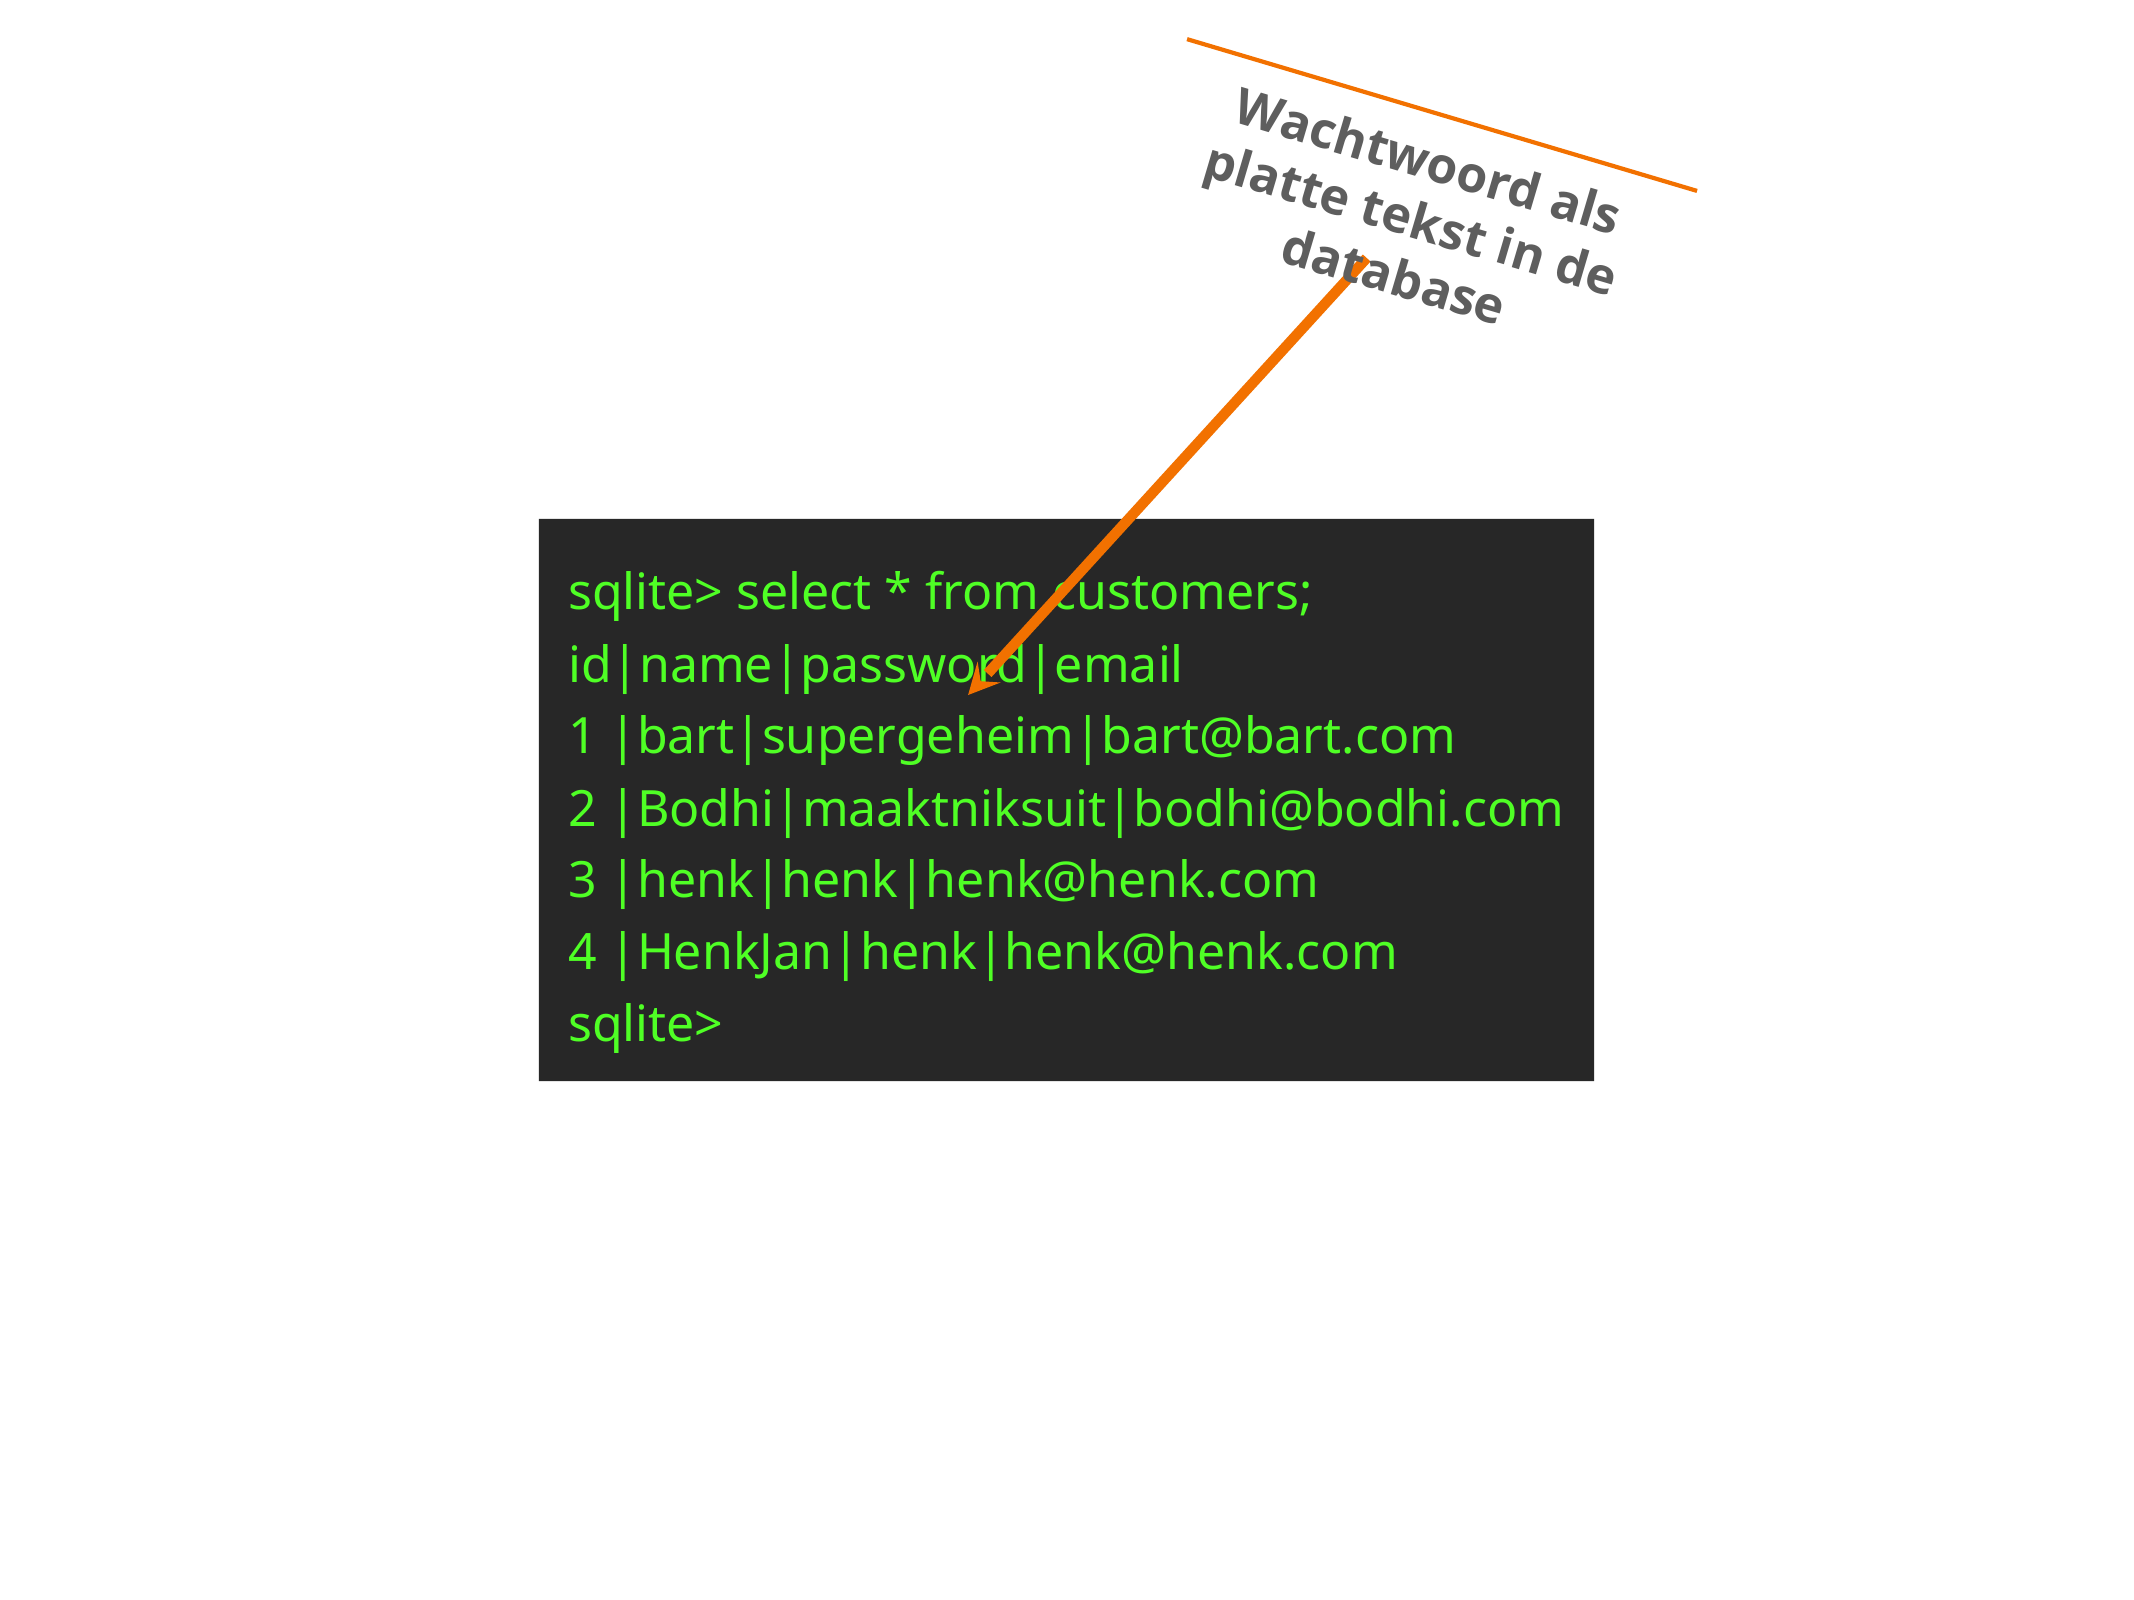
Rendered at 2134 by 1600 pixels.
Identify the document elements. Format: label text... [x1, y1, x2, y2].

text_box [967, 140, 1659, 696]
text_box sqlite> select * from customers; id|name|password|email 1 |bart|supergeheim|bart@bart.com 2 |Bodhi|maaktniksuit|bodhi@bodhi.com 3 |henk|henk|henk@henk.com 4 |HenkJan|henk|henk@henk.com sqlite> [538, 518, 1595, 1082]
